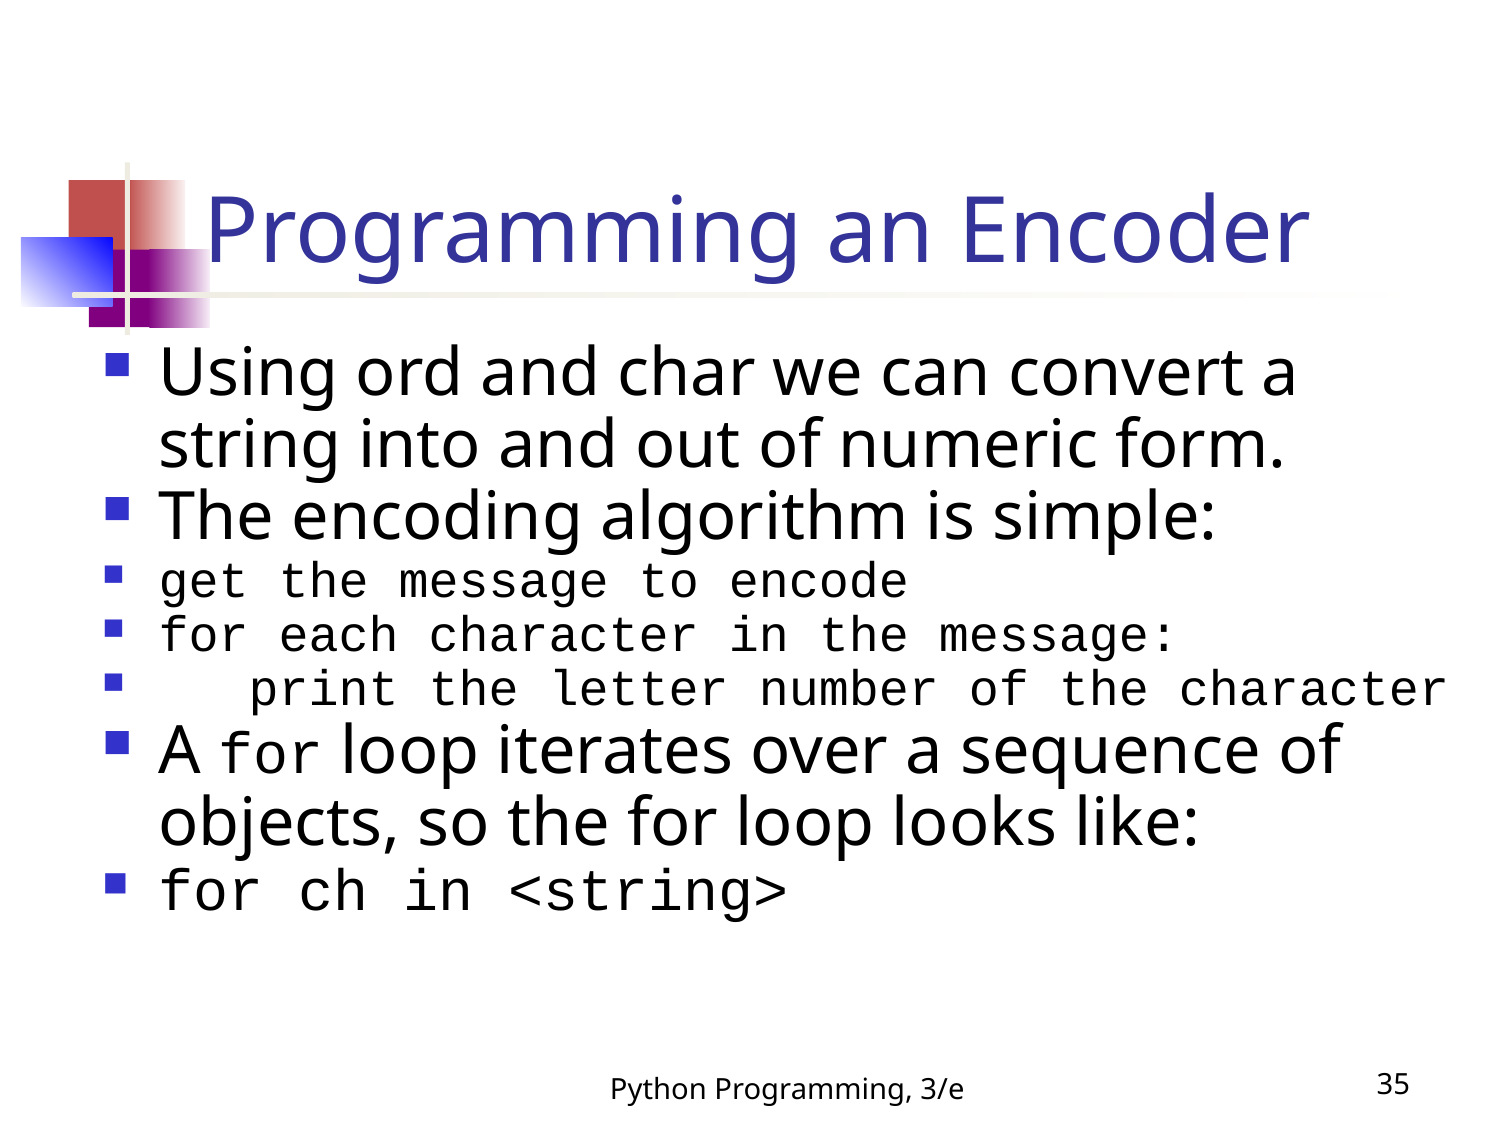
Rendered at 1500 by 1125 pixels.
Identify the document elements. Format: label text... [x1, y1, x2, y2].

text_box <number> [1112, 1037, 1425, 1113]
text_box Programming an Encoder [188, 101, 1467, 289]
text_box Python Programming, 3/e [549, 1037, 1025, 1113]
text_box Using ord and char we can convert a string into and out of numeric form. The encoding algorithm is simple: get the message to encode for each character in the message: print the letter number of the character A for loop iterates over a sequence of objects, so the for loop looks like: for ch in <string> [87, 330, 1500, 1006]
